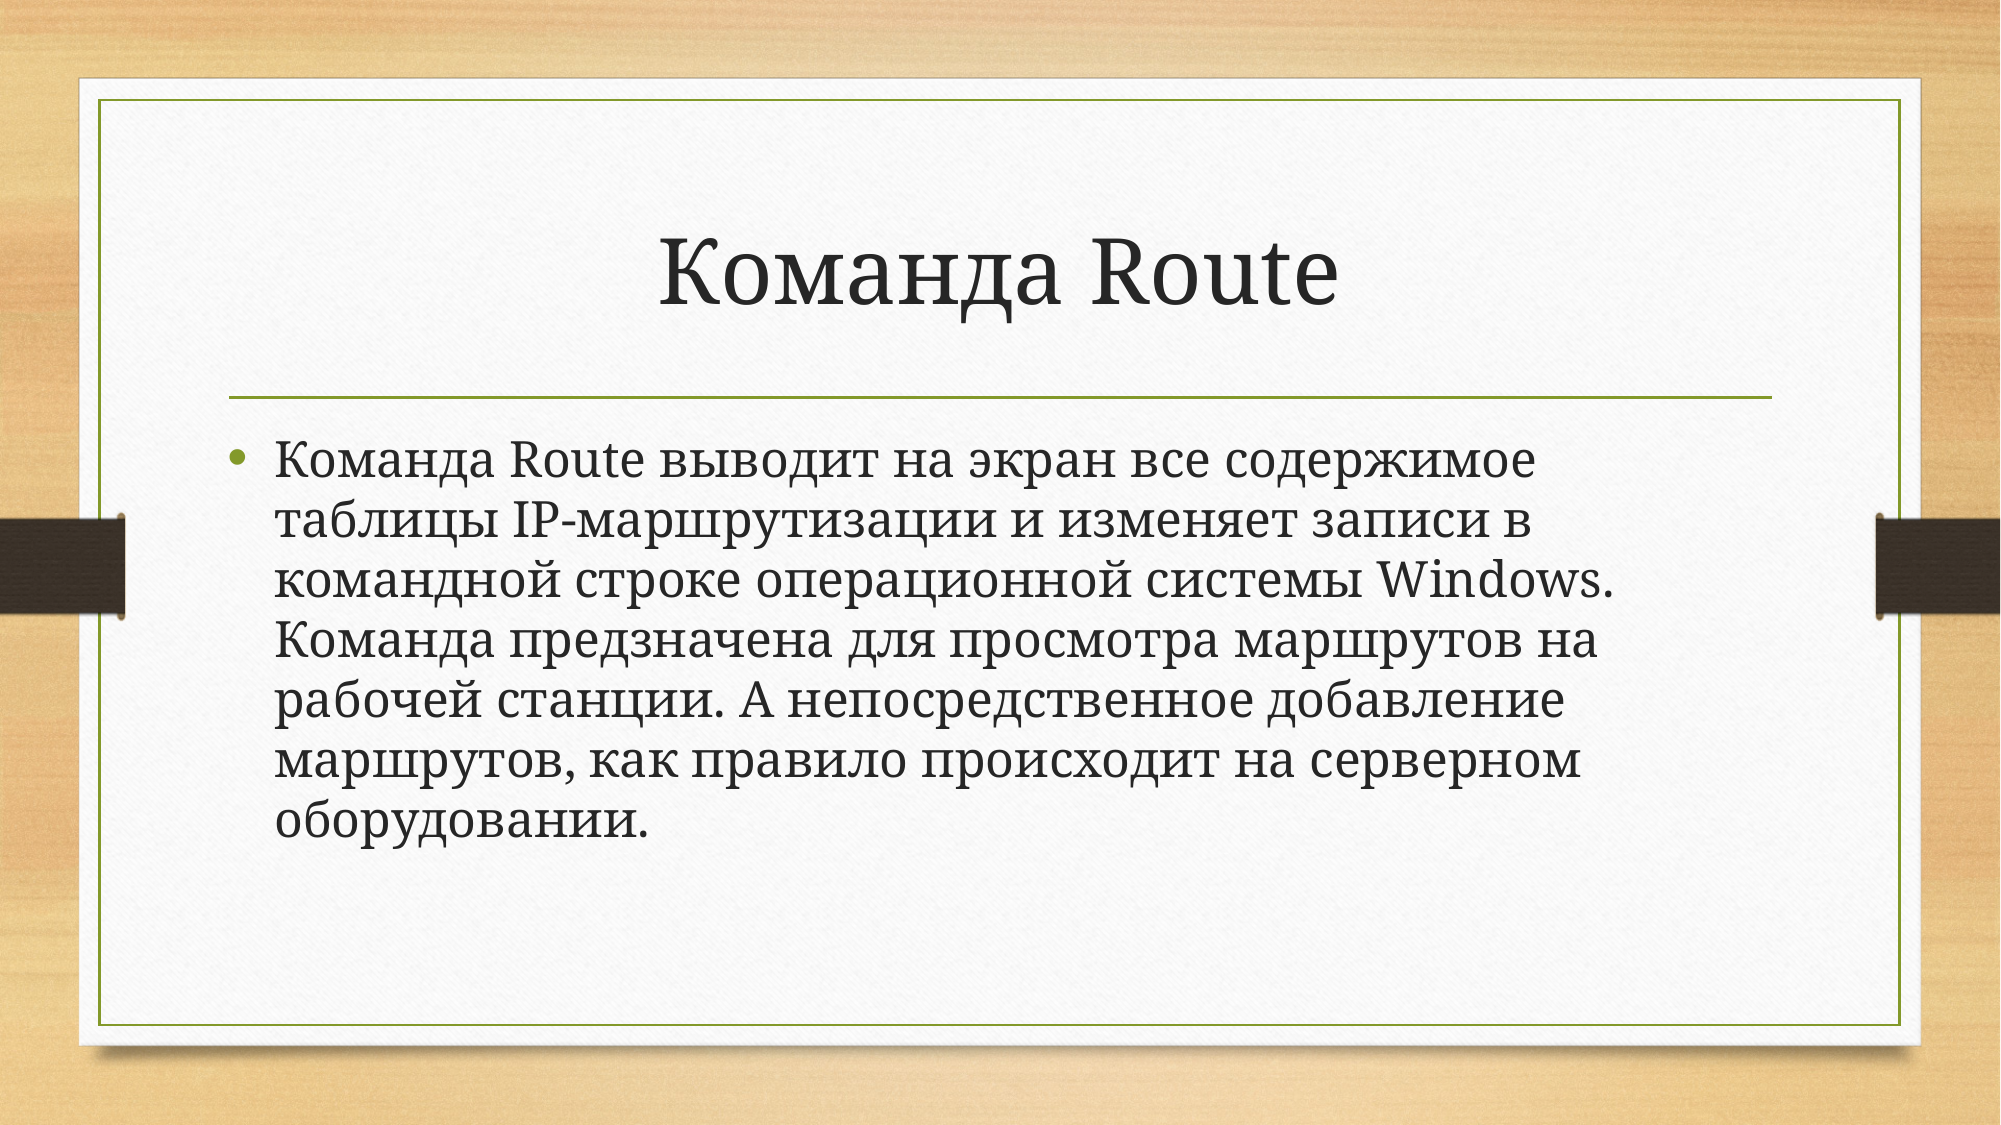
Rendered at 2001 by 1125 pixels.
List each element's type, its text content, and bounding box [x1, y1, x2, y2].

list Команда Route выводит на экран все содержимое таблицы IP-маршрутизации и изменяет записи в командной строке операционной системы Windows. Команда предзначена для просмотра маршрутов на рабочей станции. А непосредственное добавление маршрутов, как правило происходит на серверном оборудовании. [212, 419, 1788, 964]
title Команда Route [212, 161, 1788, 375]
picture [0, 0, 2001, 1125]
